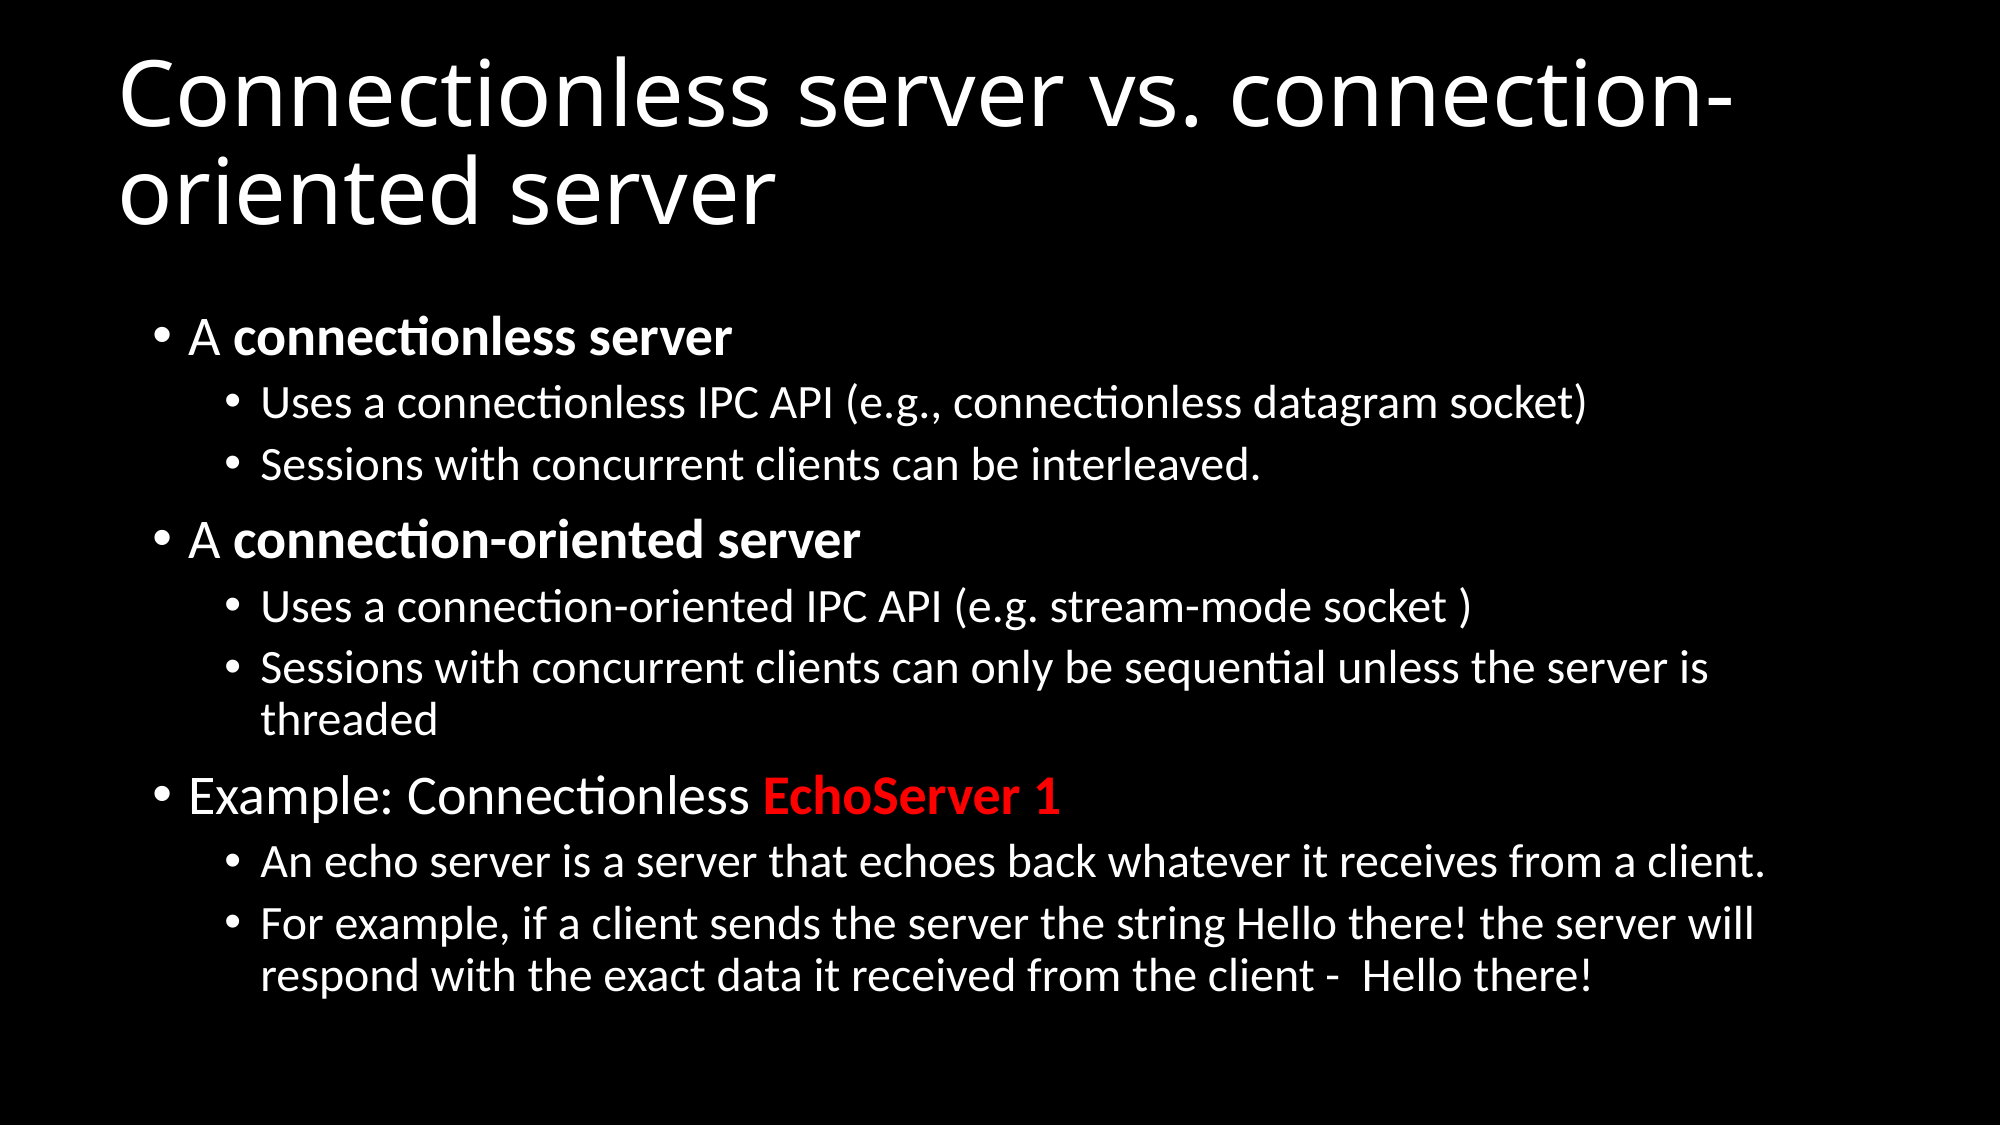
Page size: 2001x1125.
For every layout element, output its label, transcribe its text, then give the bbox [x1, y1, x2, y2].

title Connectionless server vs. connection-oriented server [102, 37, 1828, 255]
list A connectionless server Uses a connectionless IPC API (e.g., connectionless datagram socket) Sessions with concurrent clients can be interleaved. A connection-oriented server Uses a connection-oriented IPC API (e.g. stream-mode socket ) Sessions with concurrent clients can only be sequential unless the server is threaded Example: Connectionless EchoServer 1 An echo server is a server that echoes back whatever it receives from a client. For example, if a client sends the server the string Hello there! the server will respond with the exact data it received from the client - Hello there! [137, 299, 1863, 1014]
